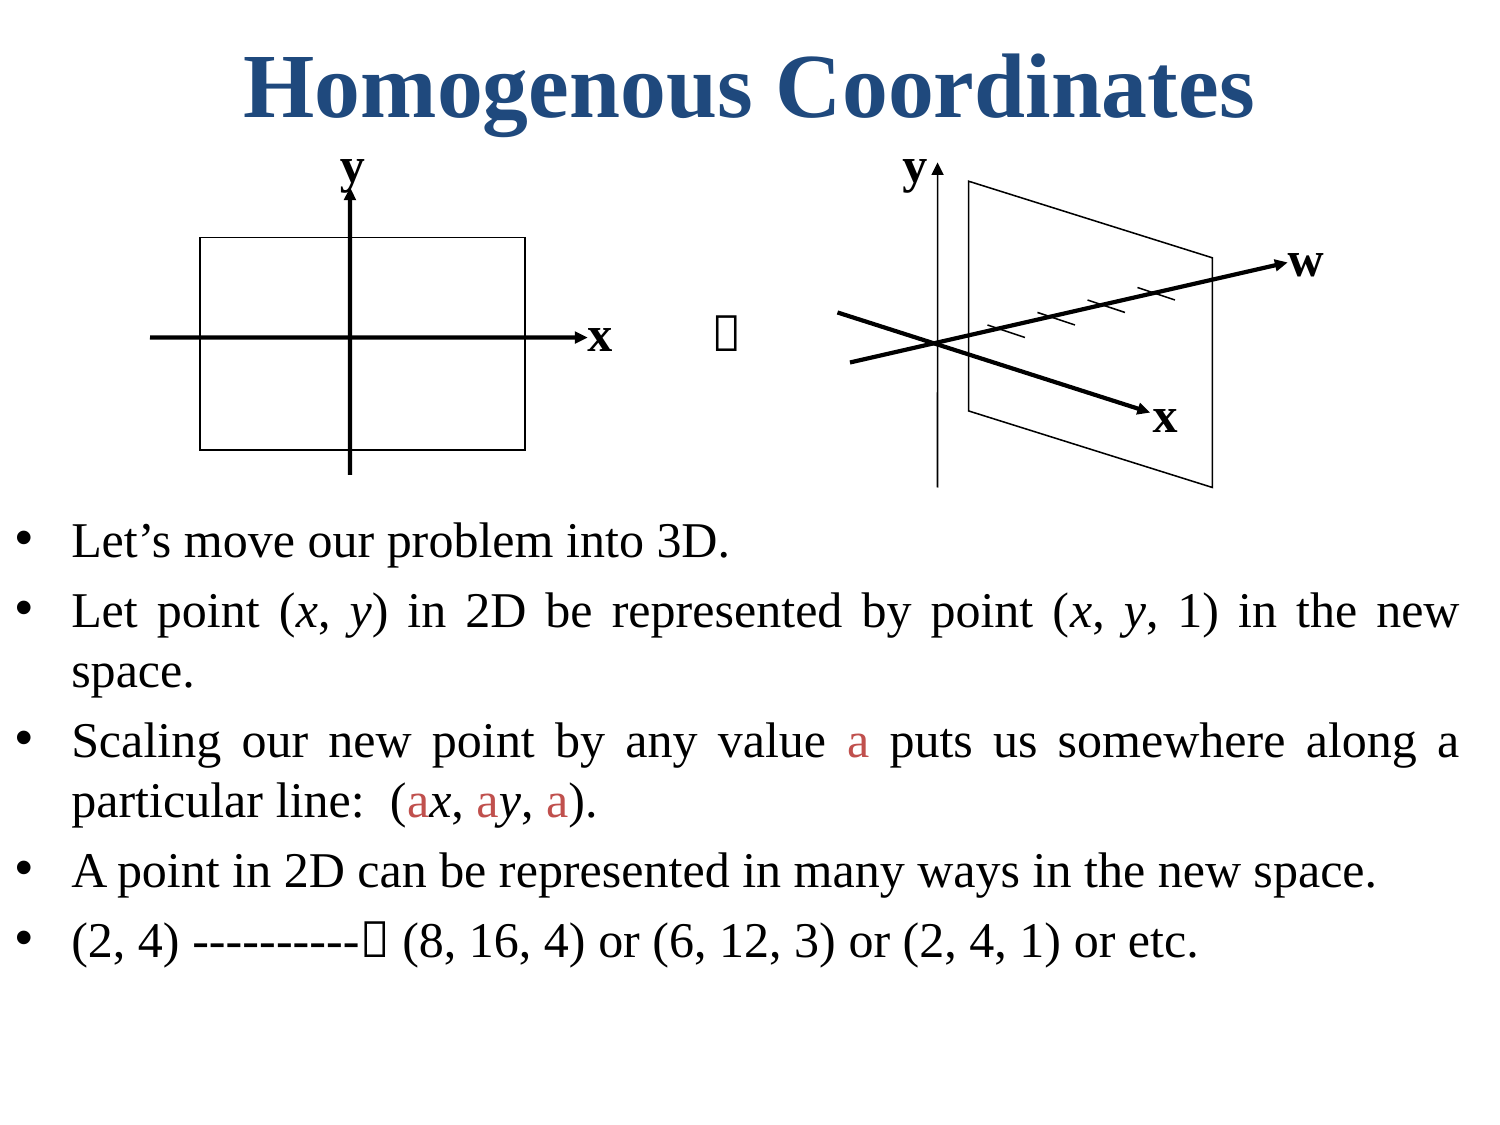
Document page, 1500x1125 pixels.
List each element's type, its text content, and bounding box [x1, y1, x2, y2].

text_box x [1137, 374, 1193, 450]
text_box [351, 338, 525, 450]
text_box y [325, 124, 380, 200]
text_box w [1272, 219, 1339, 294]
list Let’s move our problem into 3D. Let point (x, y) in 2D be represented by point (x, y, 1) in the new space. Scaling our new point by any value a puts us somewhere along a particular line: (ax, ay, a). A point in 2D can be represented in many ways in the new space. (2, 4) ---------- (8, 16, 4) or (6, 12, 3) or (2, 4, 1) or etc. [0, 500, 1475, 1088]
text_box [200, 338, 349, 450]
text_box [968, 181, 1213, 335]
text_box x [572, 294, 628, 369]
text_box y [887, 124, 943, 200]
title Homogenous Coordinates [112, 0, 1388, 175]
text_box [200, 237, 349, 337]
text_box [351, 237, 525, 337]
text_box  [696, 294, 757, 369]
text_box [968, 280, 1213, 488]
